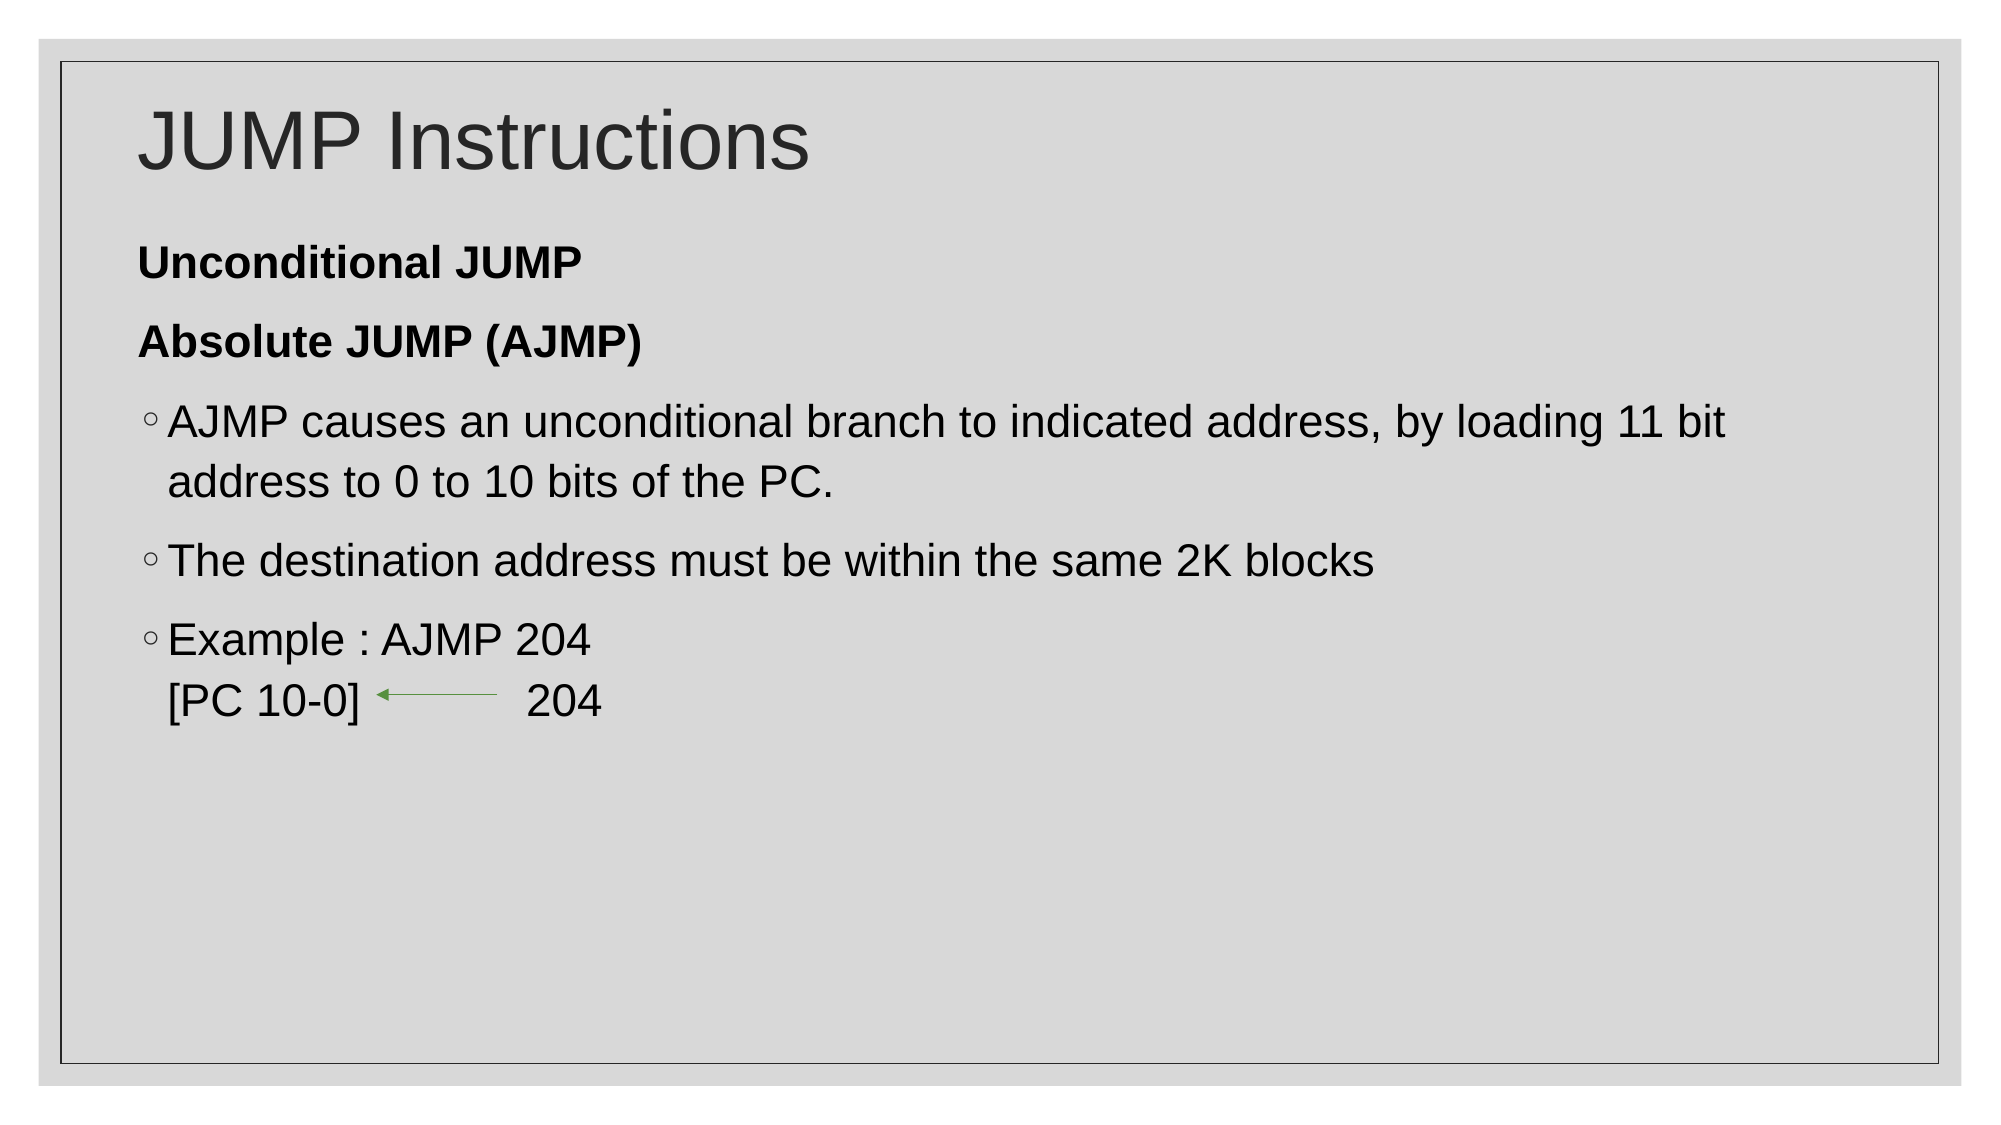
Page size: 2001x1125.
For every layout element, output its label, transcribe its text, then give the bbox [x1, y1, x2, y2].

list Unconditional JUMP Absolute JUMP (AJMP) AJMP causes an unconditional branch to indicated address, by loading 11 bit address to 0 to 10 bits of the PC. The destination address must be within the same 2K blocks Example : AJMP 204 [PC 10-0] 204 [122, 219, 1892, 1020]
title JUMP Instructions [122, 88, 1892, 197]
